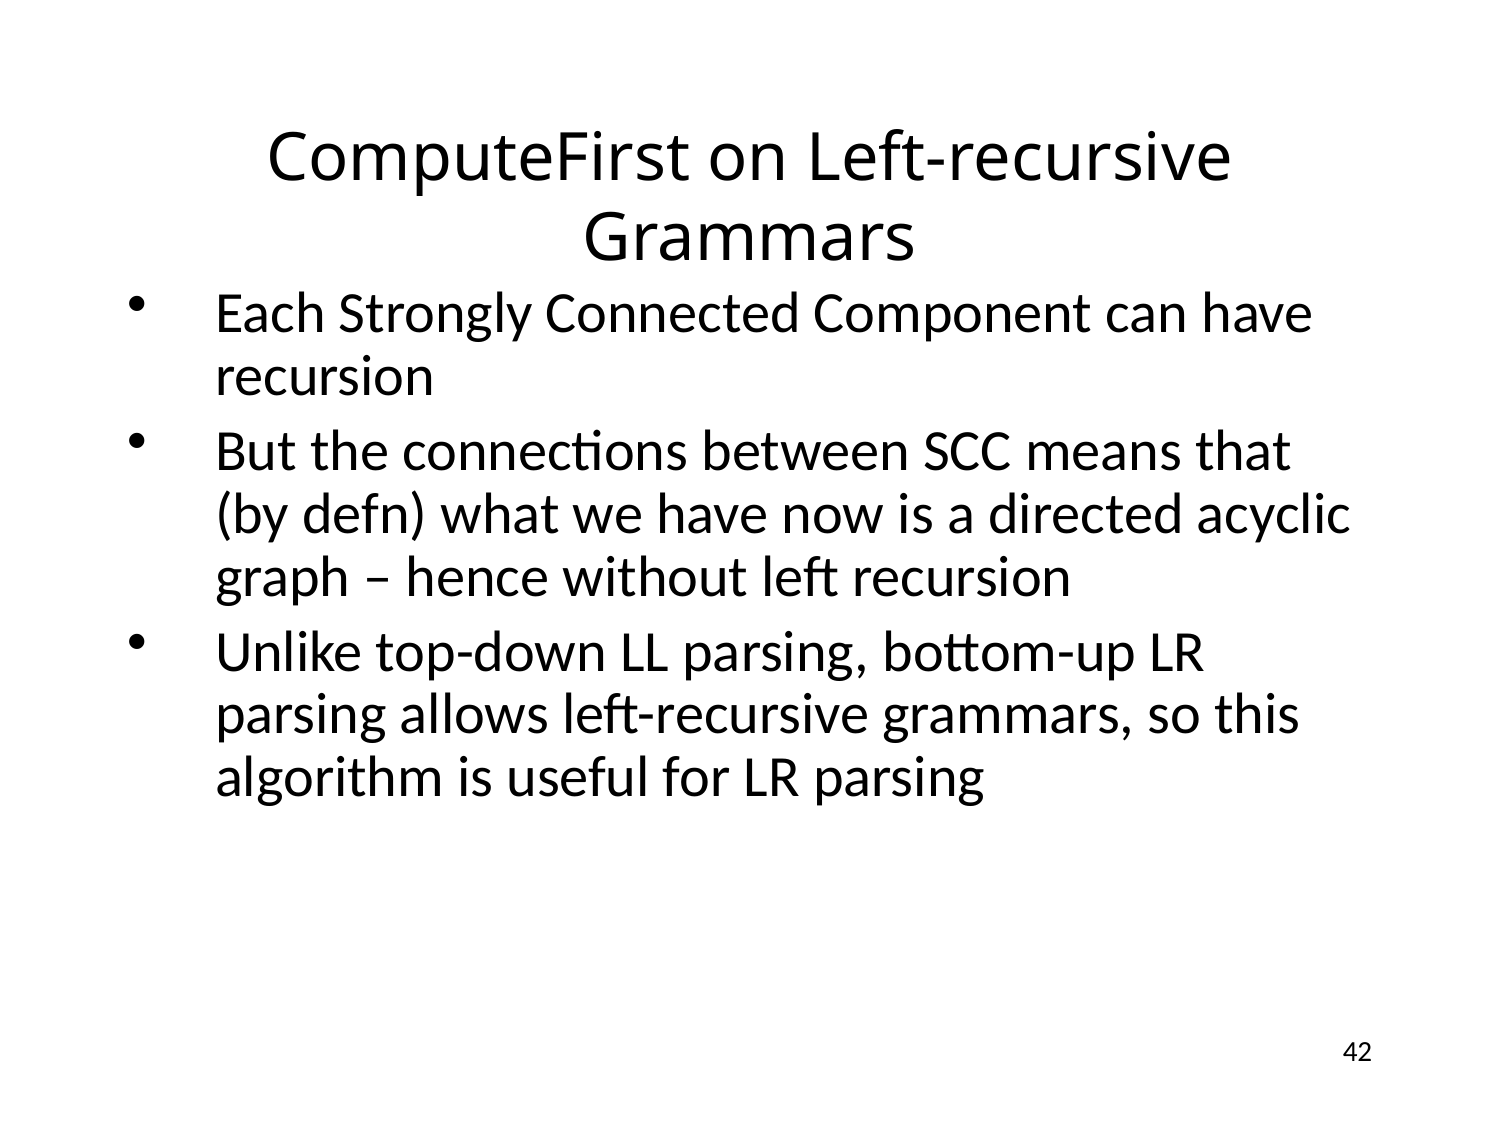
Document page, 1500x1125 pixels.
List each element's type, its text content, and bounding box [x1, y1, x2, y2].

slide_number 42 [1074, 1024, 1388, 1101]
list Each Strongly Connected Component can have recursion But the connections between SCC means that (by defn) what we have now is a directed acyclic graph – hence without left recursion Unlike top-down LL parsing, bottom-up LR parsing allows left-recursive grammars, so this algorithm is useful for LR parsing [112, 274, 1388, 951]
title ComputeFirst on Left-recursive Grammars [112, 99, 1388, 274]
